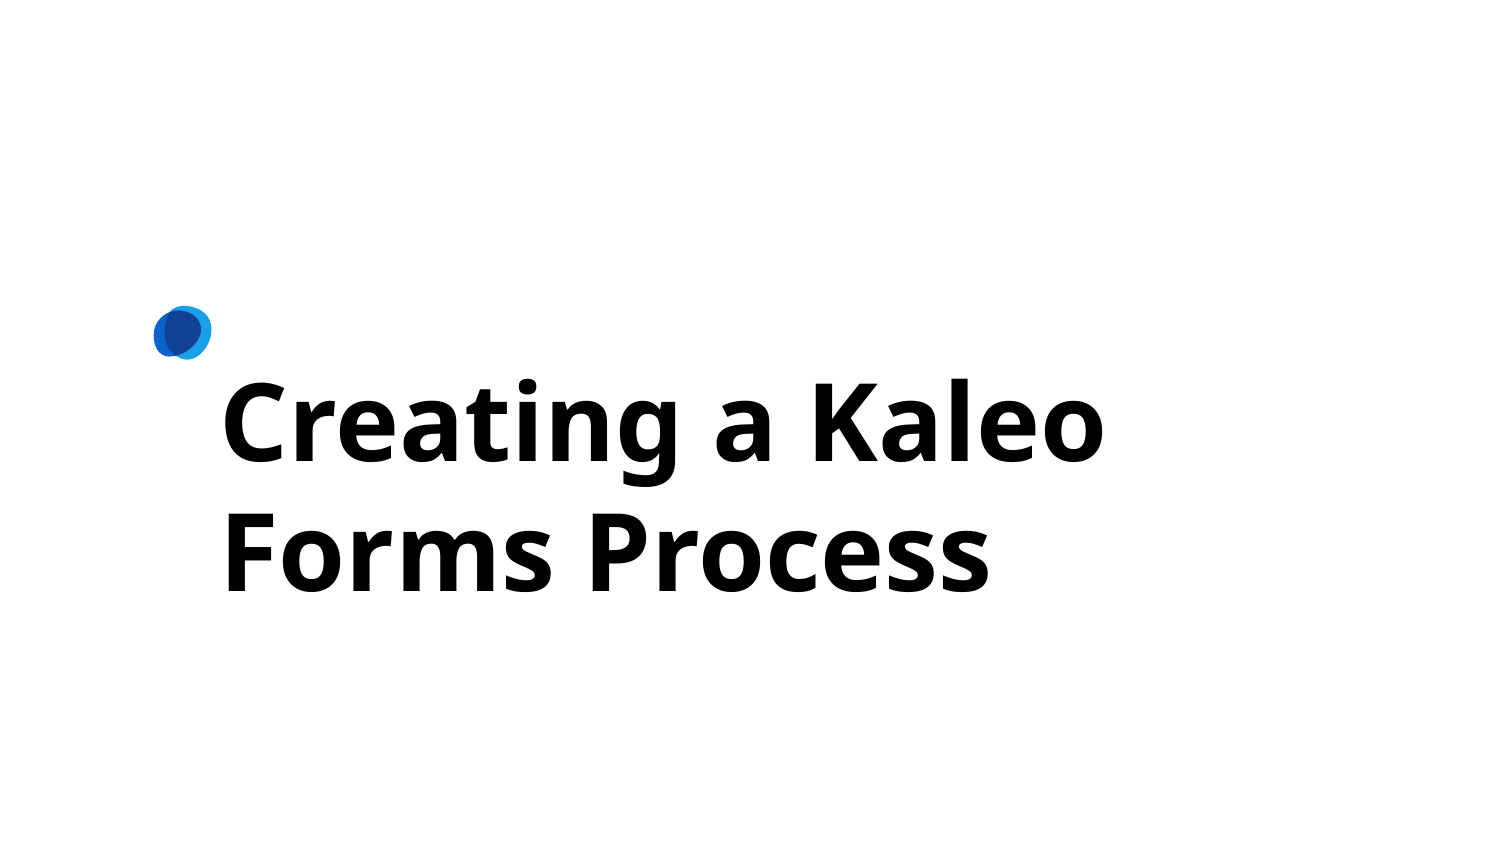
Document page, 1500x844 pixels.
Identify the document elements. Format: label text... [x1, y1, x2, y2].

text_box Creating a Kaleo Forms Process [219, 338, 1281, 467]
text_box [150, 302, 225, 373]
